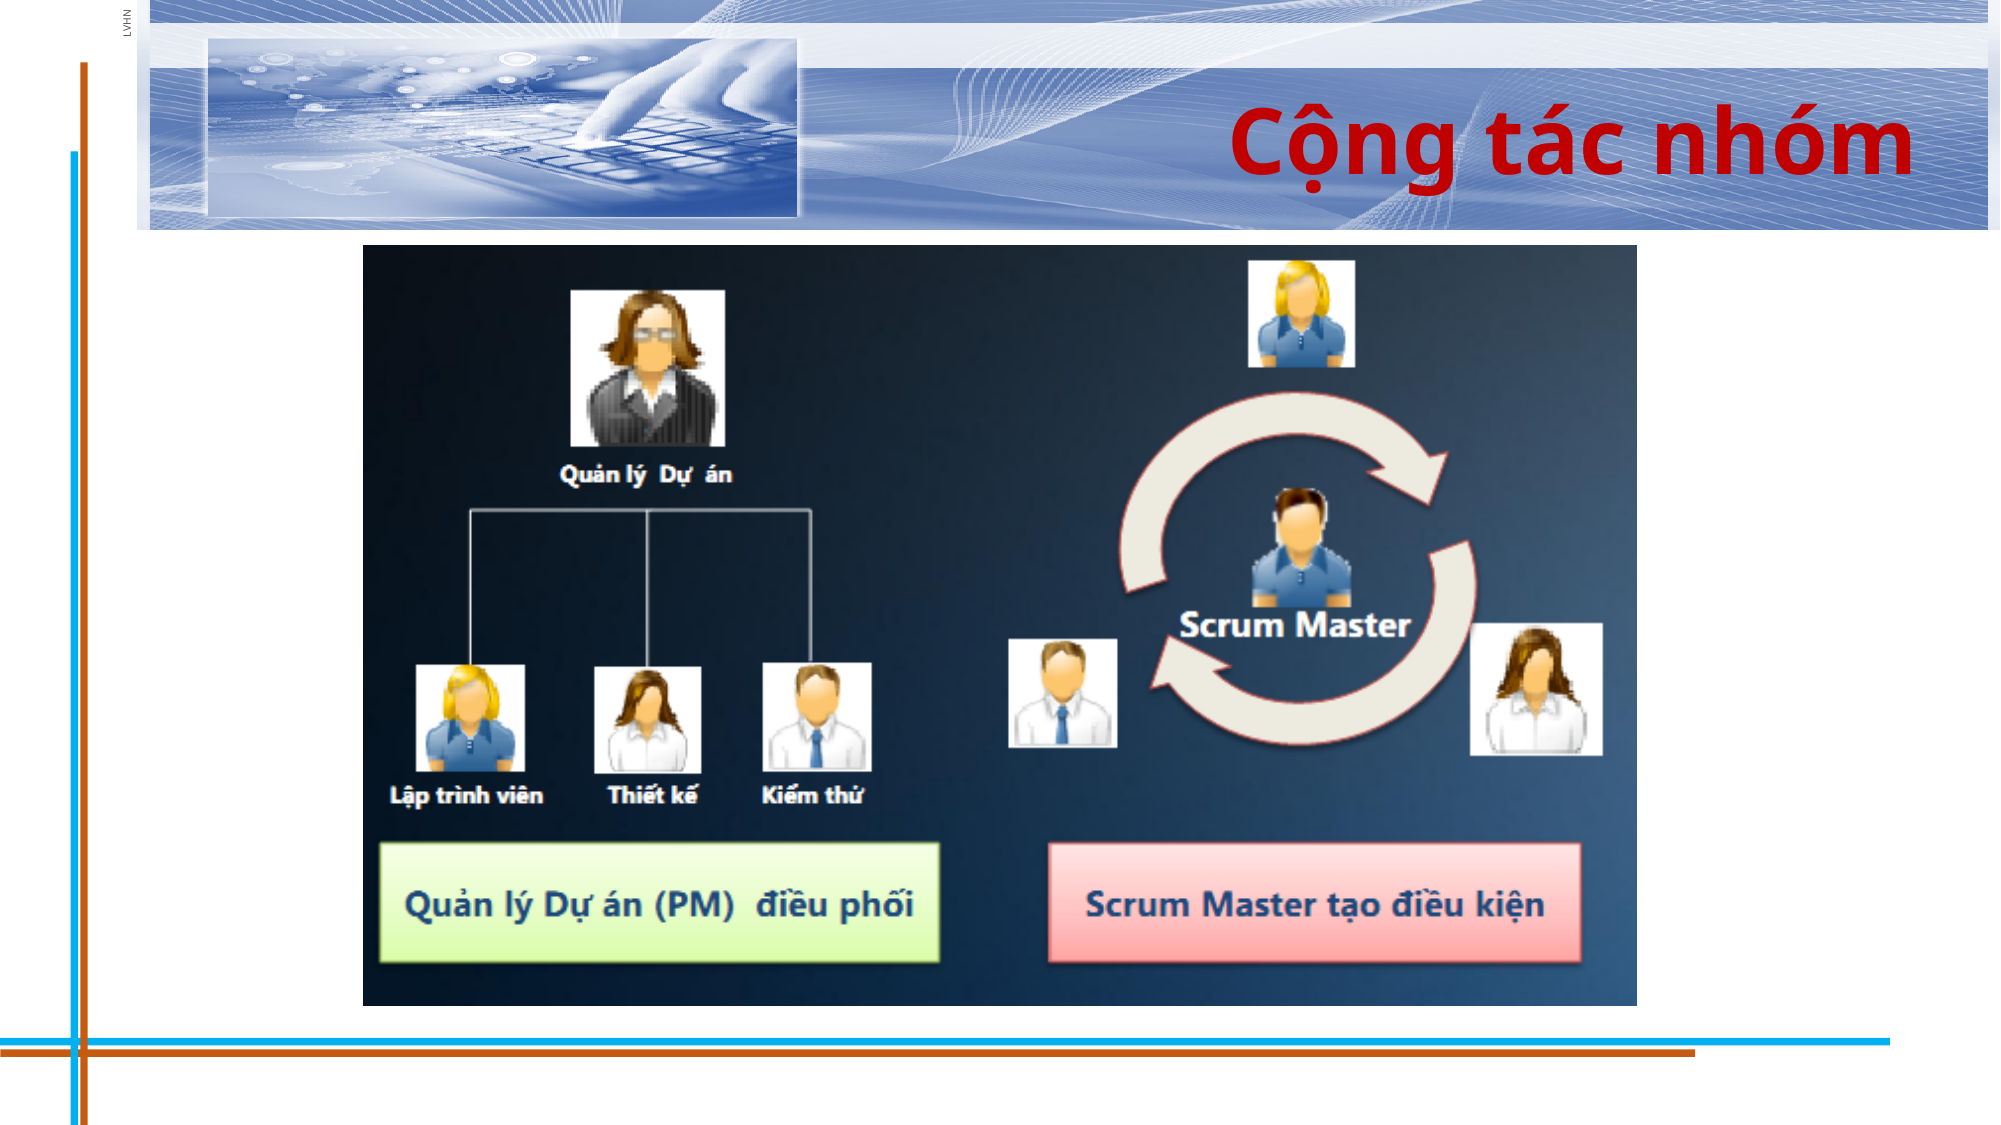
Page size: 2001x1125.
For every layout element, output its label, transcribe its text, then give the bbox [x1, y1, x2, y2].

title Cộng tác nhóm [137, 36, 1934, 254]
picture [363, 245, 1637, 1006]
